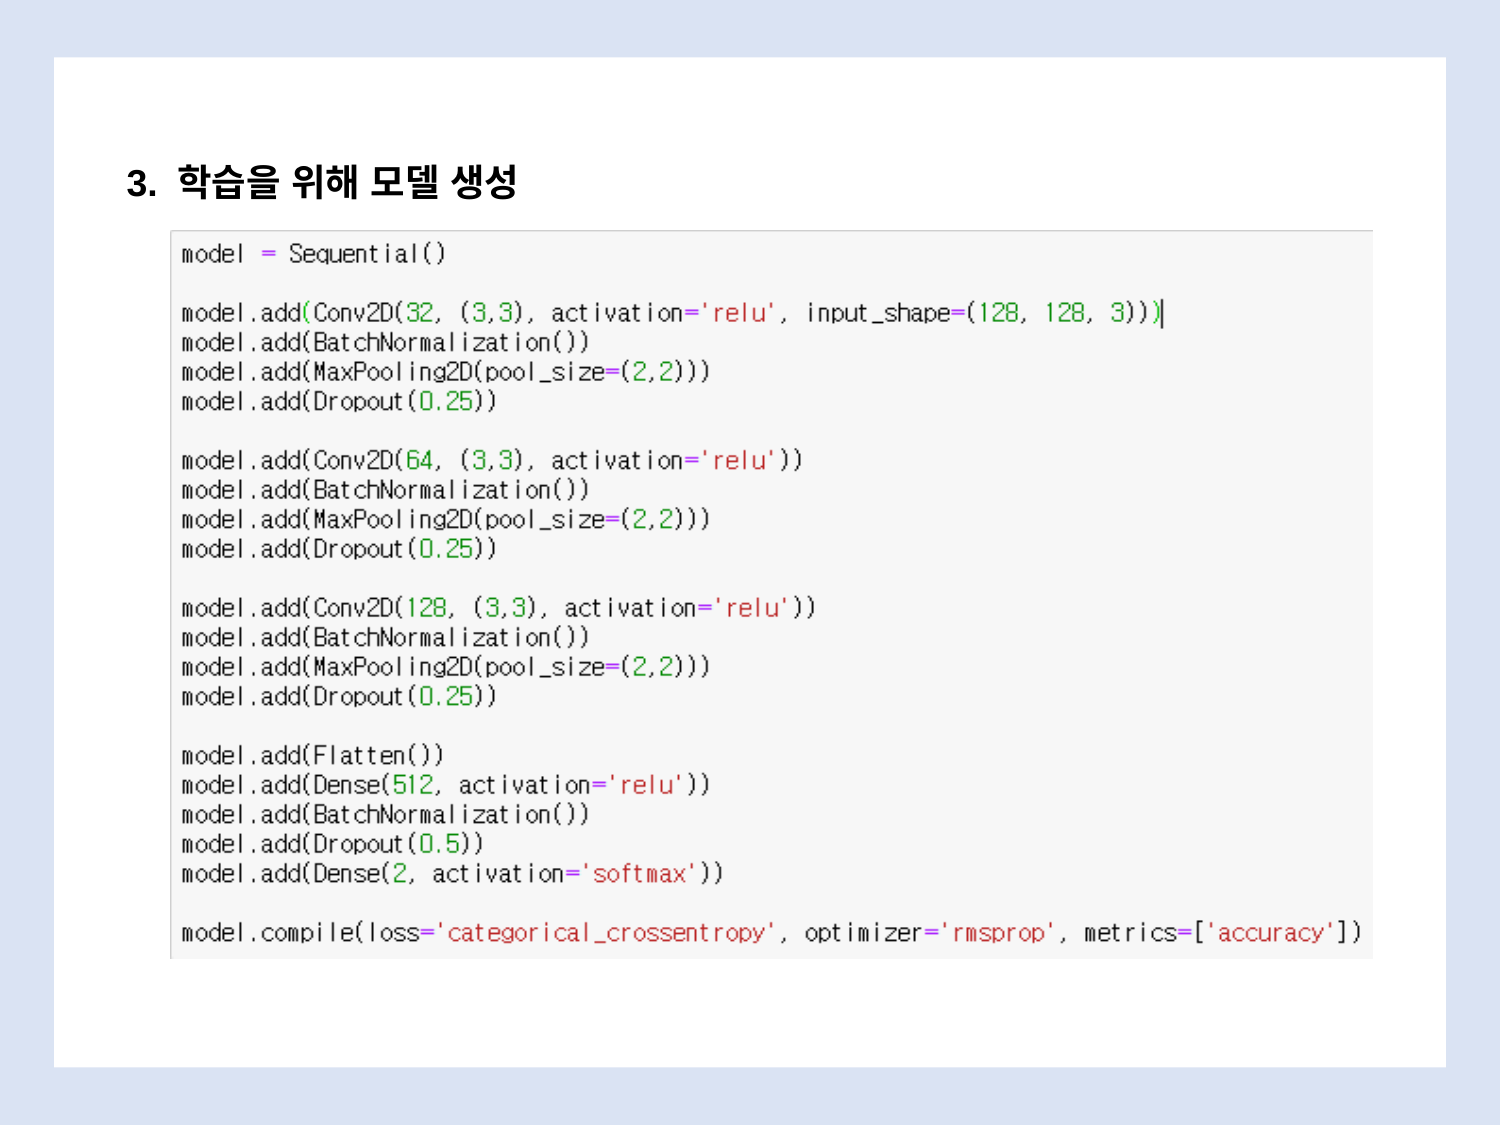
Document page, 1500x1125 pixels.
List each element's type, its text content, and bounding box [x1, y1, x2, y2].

text_box [53, 56, 1447, 1069]
text_box 3. 학습을 위해 모델 생성 [111, 106, 1500, 211]
picture [170, 230, 1373, 959]
